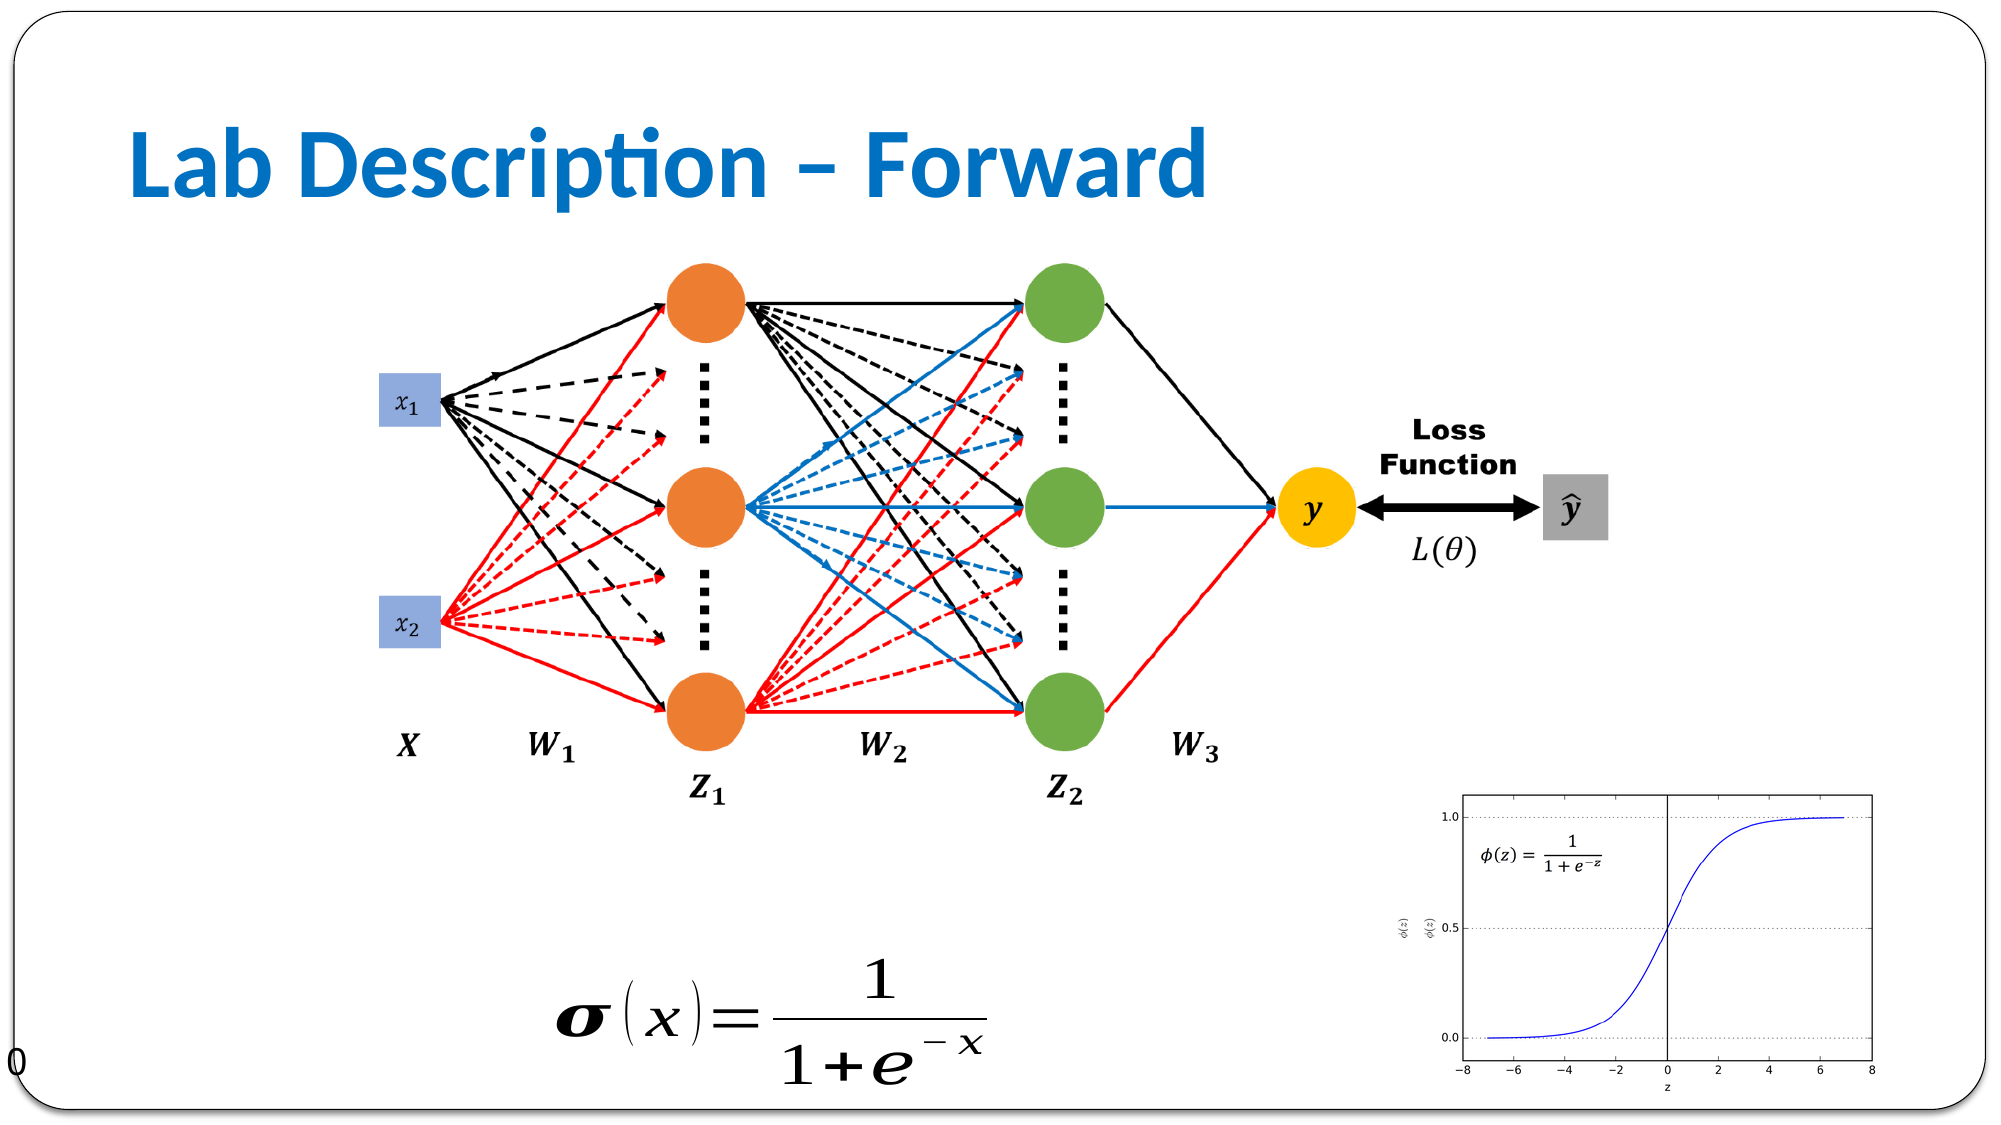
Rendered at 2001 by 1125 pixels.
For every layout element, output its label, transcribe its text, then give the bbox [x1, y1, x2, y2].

title Lab Description – Forward [114, 45, 1886, 233]
picture [378, 260, 1886, 1102]
